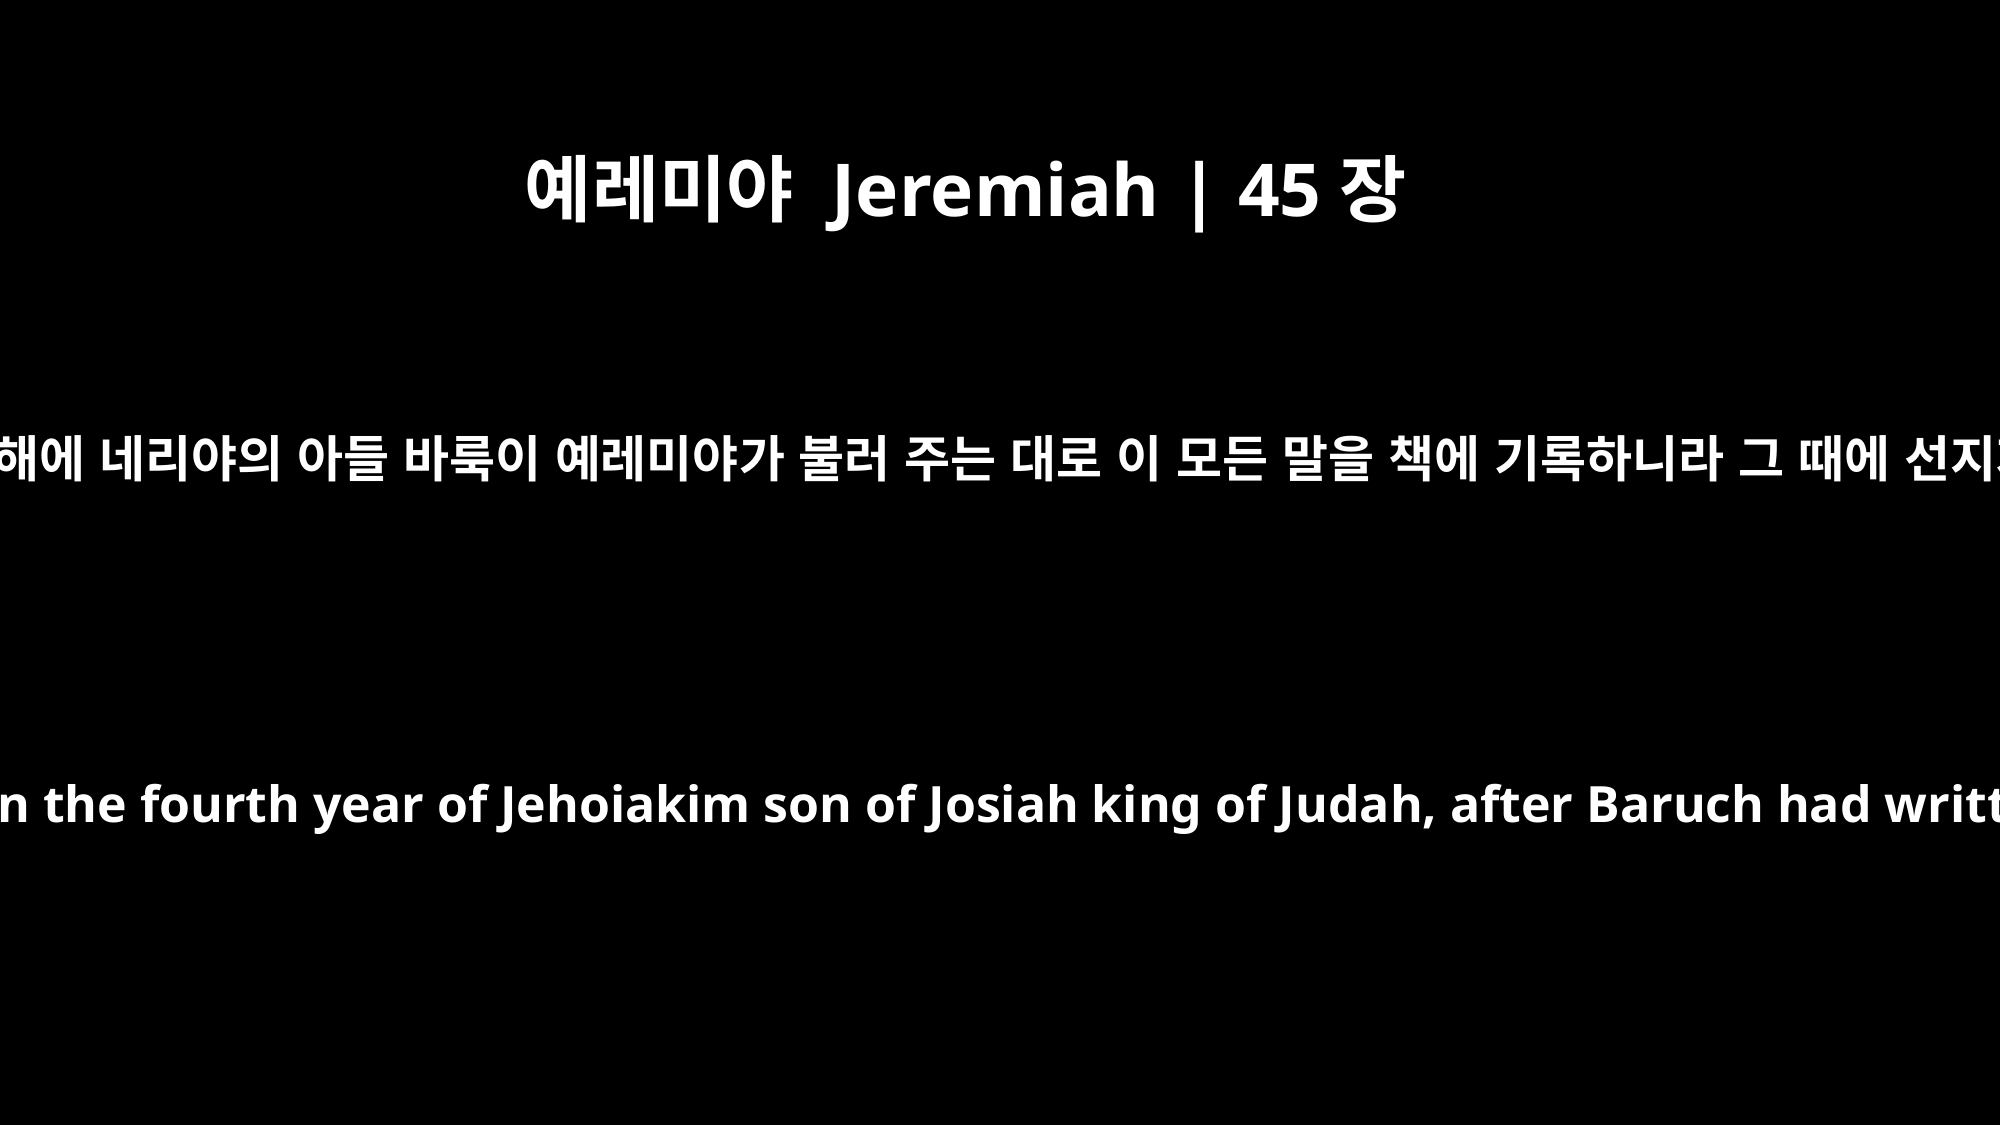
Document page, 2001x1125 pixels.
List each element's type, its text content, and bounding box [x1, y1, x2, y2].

text_box 예레미야 Jeremiah | 45장 [510, 136, 1422, 239]
text_box 1 유다의 요시야 왕의 아들 여호야김 넷째 해에 네리야의 아들 바룩이 예레미야가 불러 주는 대로 이 모든 말을 책에 기록하니라 그 때에 선지자 예레미야가 그에게 말하여 이르되 [0, 359, 2000, 495]
text_box This is what Jeremiah the prophet told Baruch son of Neriah in the fourth year of Jehoiakim son of Josiah king of Judah, after Baruch had written on a scroll the words Jeremiah was then dictating: [0, 764, 2000, 840]
